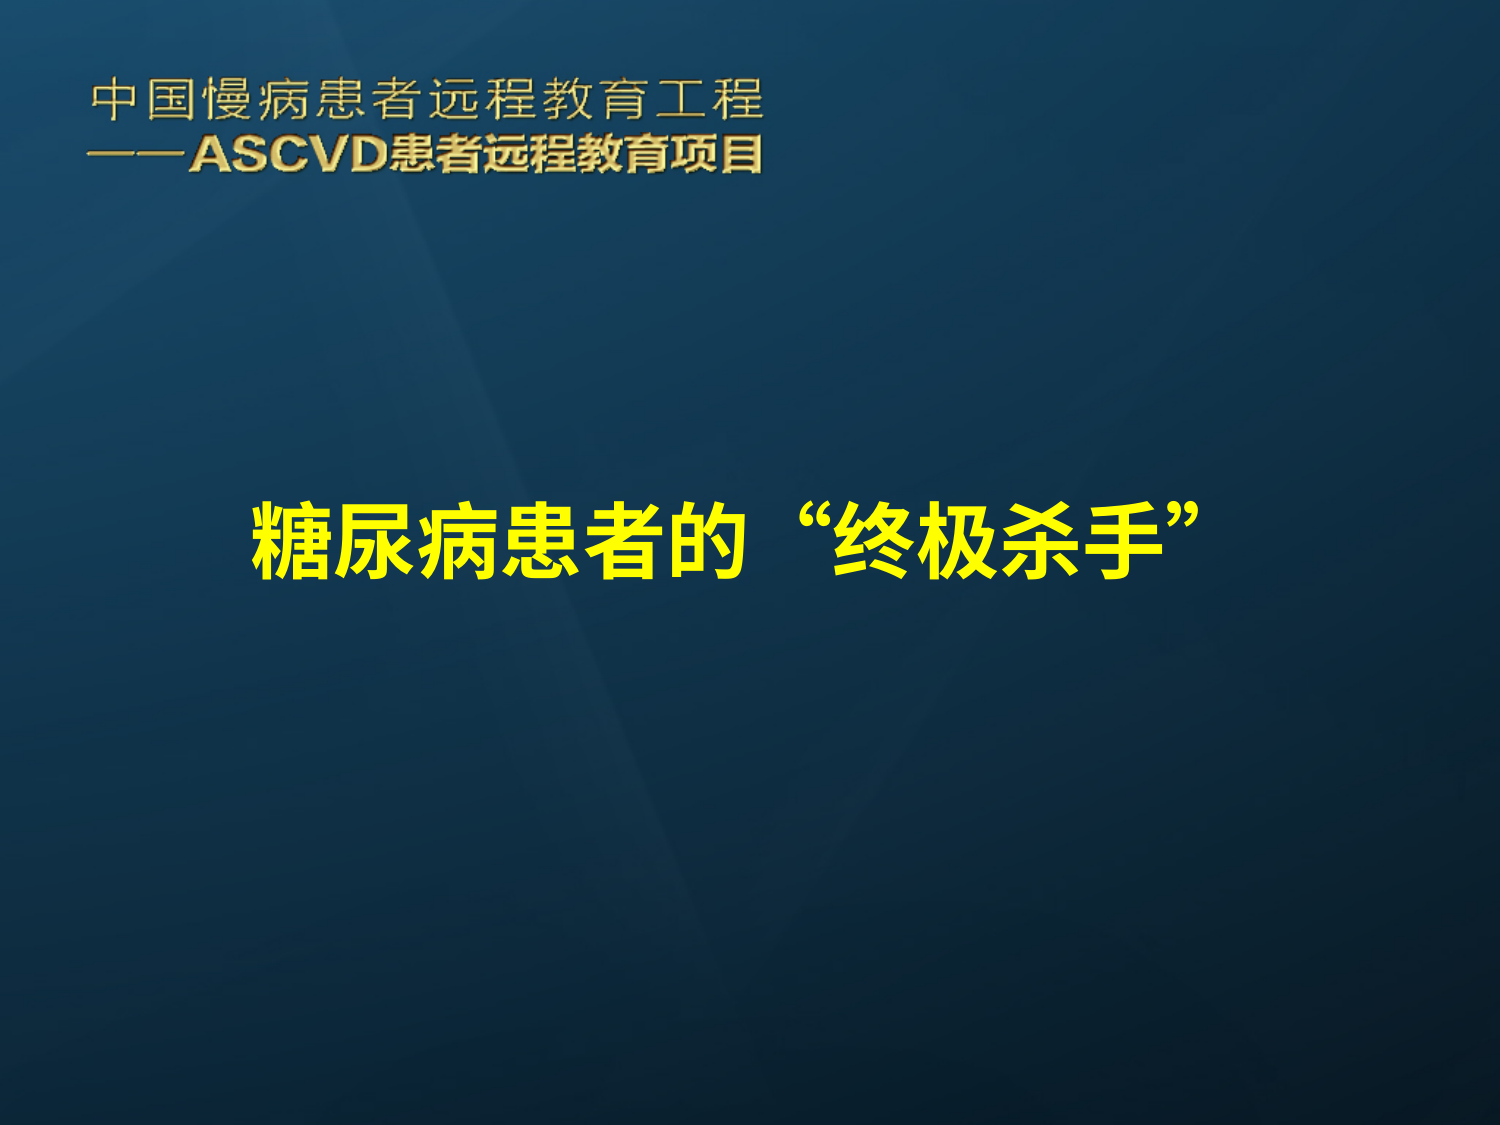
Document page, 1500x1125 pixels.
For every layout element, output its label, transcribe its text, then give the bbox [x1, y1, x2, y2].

title 糖尿病患者的“终极杀手” [112, 368, 1388, 610]
picture [0, 0, 1500, 1125]
